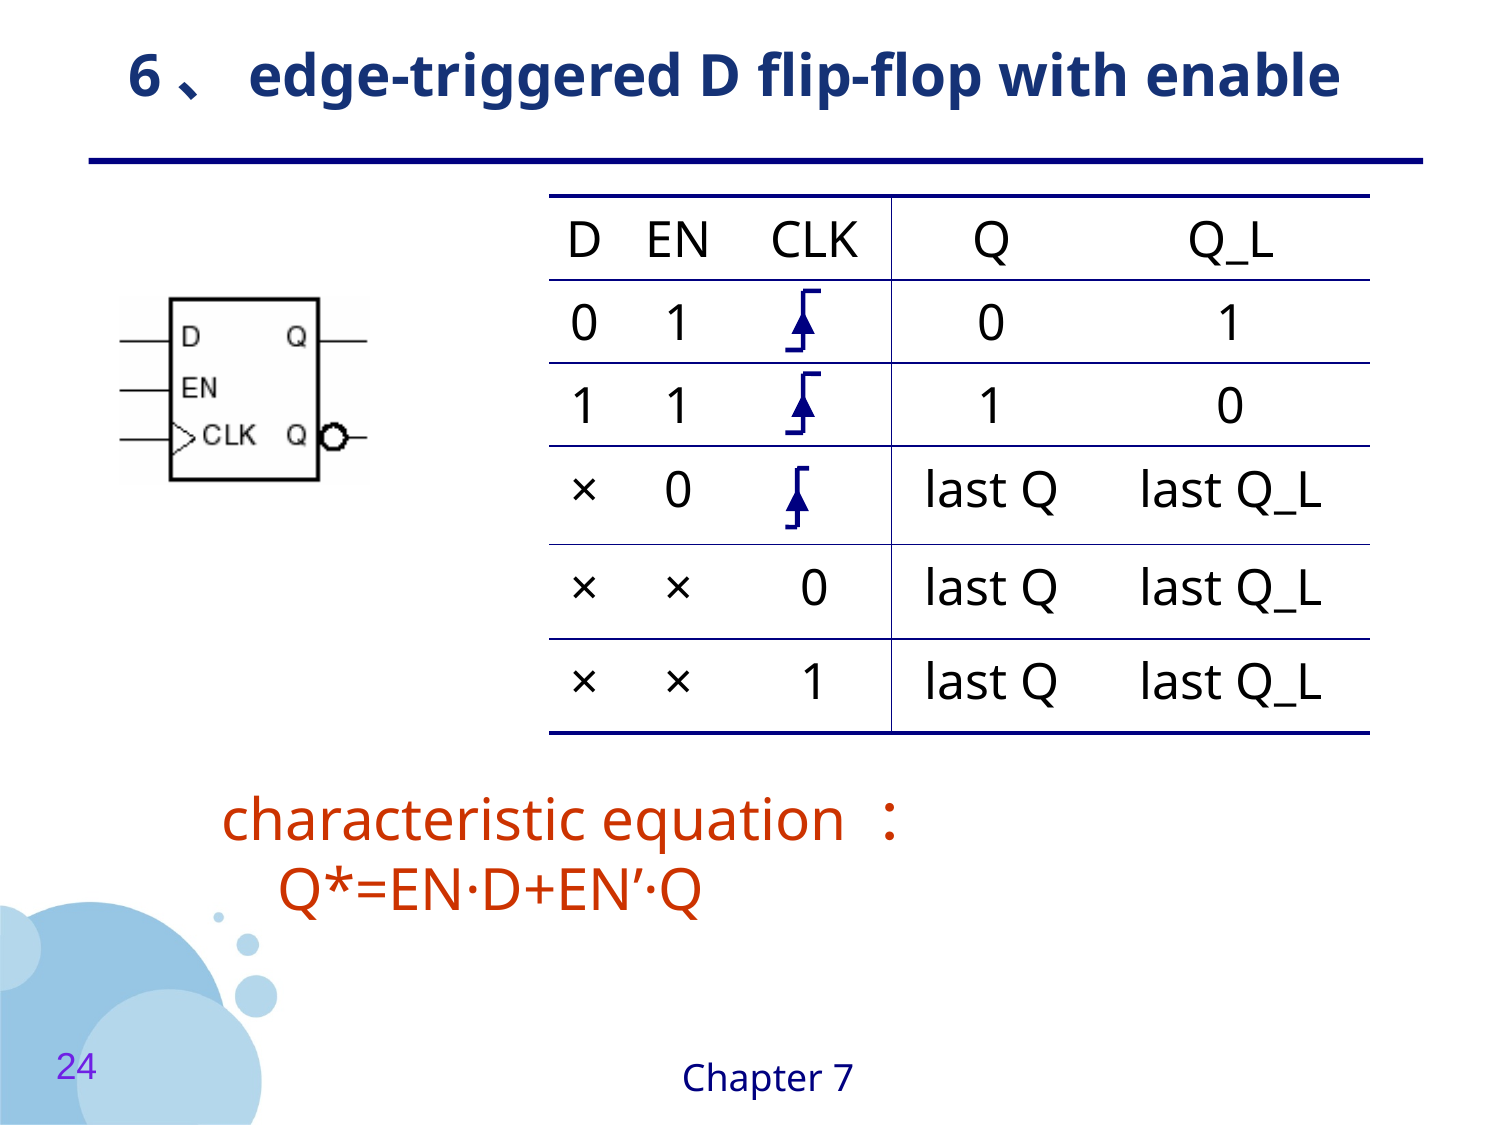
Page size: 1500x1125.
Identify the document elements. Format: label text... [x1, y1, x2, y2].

table_cell × [620, 640, 737, 731]
table_cell 0 [1092, 364, 1370, 445]
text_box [785, 290, 822, 351]
table_header D [549, 198, 620, 279]
table_cell 0 [737, 545, 891, 638]
table_cell last Q_L [1092, 447, 1370, 544]
table_cell last Q_L [1092, 640, 1370, 731]
table_cell × [549, 545, 620, 638]
table_cell [737, 447, 891, 544]
table_cell × [549, 447, 620, 544]
table_cell last Q [892, 447, 1092, 544]
table_cell 0 [549, 281, 620, 362]
table_cell 1 [1092, 281, 1370, 362]
table_header Q_L [1092, 198, 1370, 279]
table_cell last Q [892, 545, 1092, 638]
table_cell 0 [620, 447, 737, 544]
table_cell × [549, 640, 620, 731]
picture [0, 880, 313, 1125]
table_header CLK [737, 198, 891, 279]
table_cell × [620, 545, 737, 638]
picture [111, 266, 385, 513]
table_cell 0 [892, 281, 1092, 362]
table_cell last Q [892, 640, 1092, 731]
table_cell [737, 281, 891, 362]
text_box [785, 467, 810, 528]
table_cell 1 [549, 364, 620, 445]
title 6、edge-triggered D flip-flop with enable [114, 31, 1424, 149]
table_cell last Q_L [1092, 545, 1370, 638]
table_cell [737, 364, 891, 445]
table_cell 1 [892, 364, 1092, 445]
table_cell 1 [620, 364, 737, 445]
table_cell 1 [737, 640, 891, 731]
table_header EN [620, 198, 737, 279]
table_header Q [892, 198, 1092, 279]
list characteristic equation ：Q*=EN·D+EN’·Q [206, 774, 998, 943]
table_cell 1 [620, 281, 737, 362]
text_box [785, 373, 822, 434]
